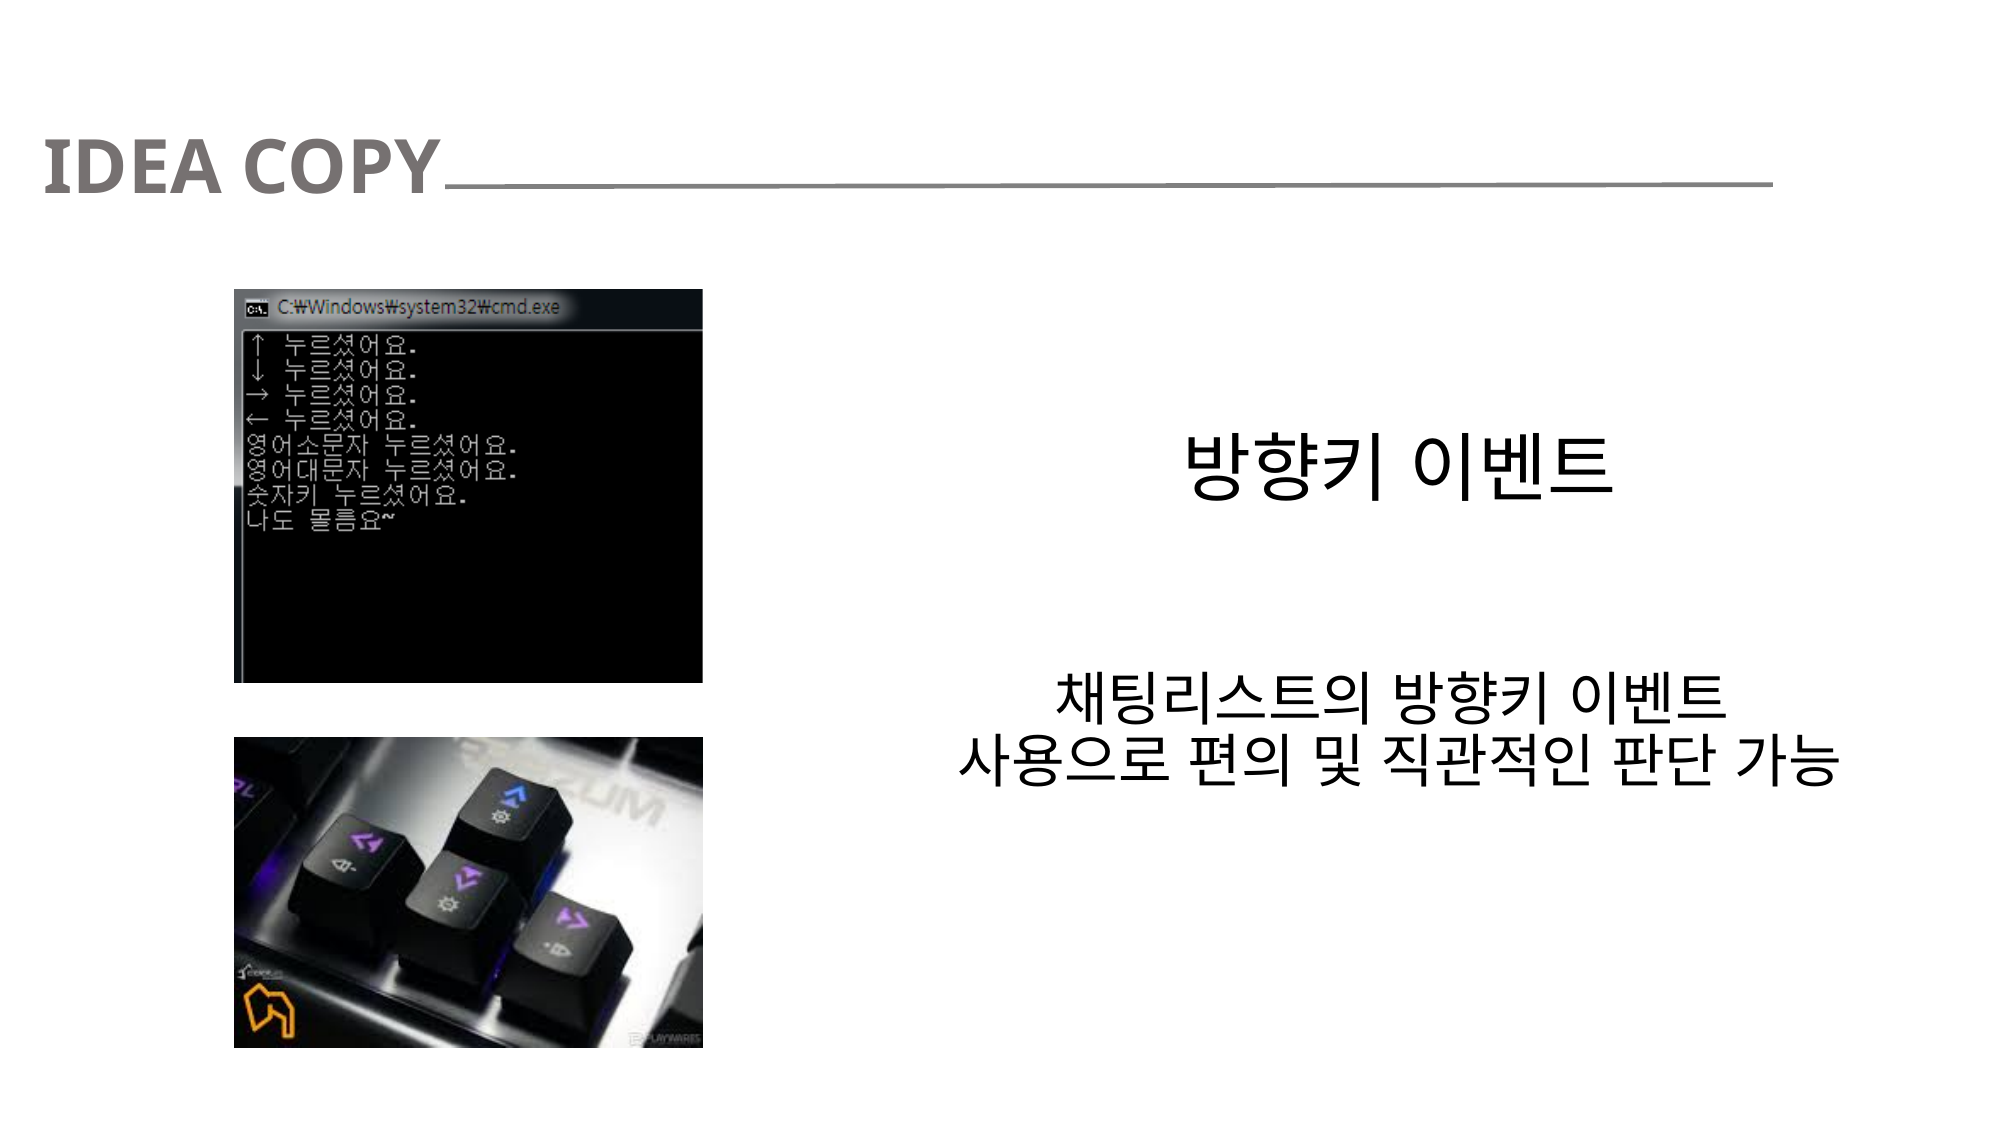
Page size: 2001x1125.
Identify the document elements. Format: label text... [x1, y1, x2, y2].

picture [233, 737, 703, 1048]
text_box IDEA COPY [0, 55, 547, 273]
text_box 채팅리스트의 방향키 이벤트 사용으로 편의 및 직관적인 판단 가능 [624, 458, 2000, 1007]
picture [233, 289, 703, 684]
title 방향키 이벤트 [624, 197, 2000, 458]
